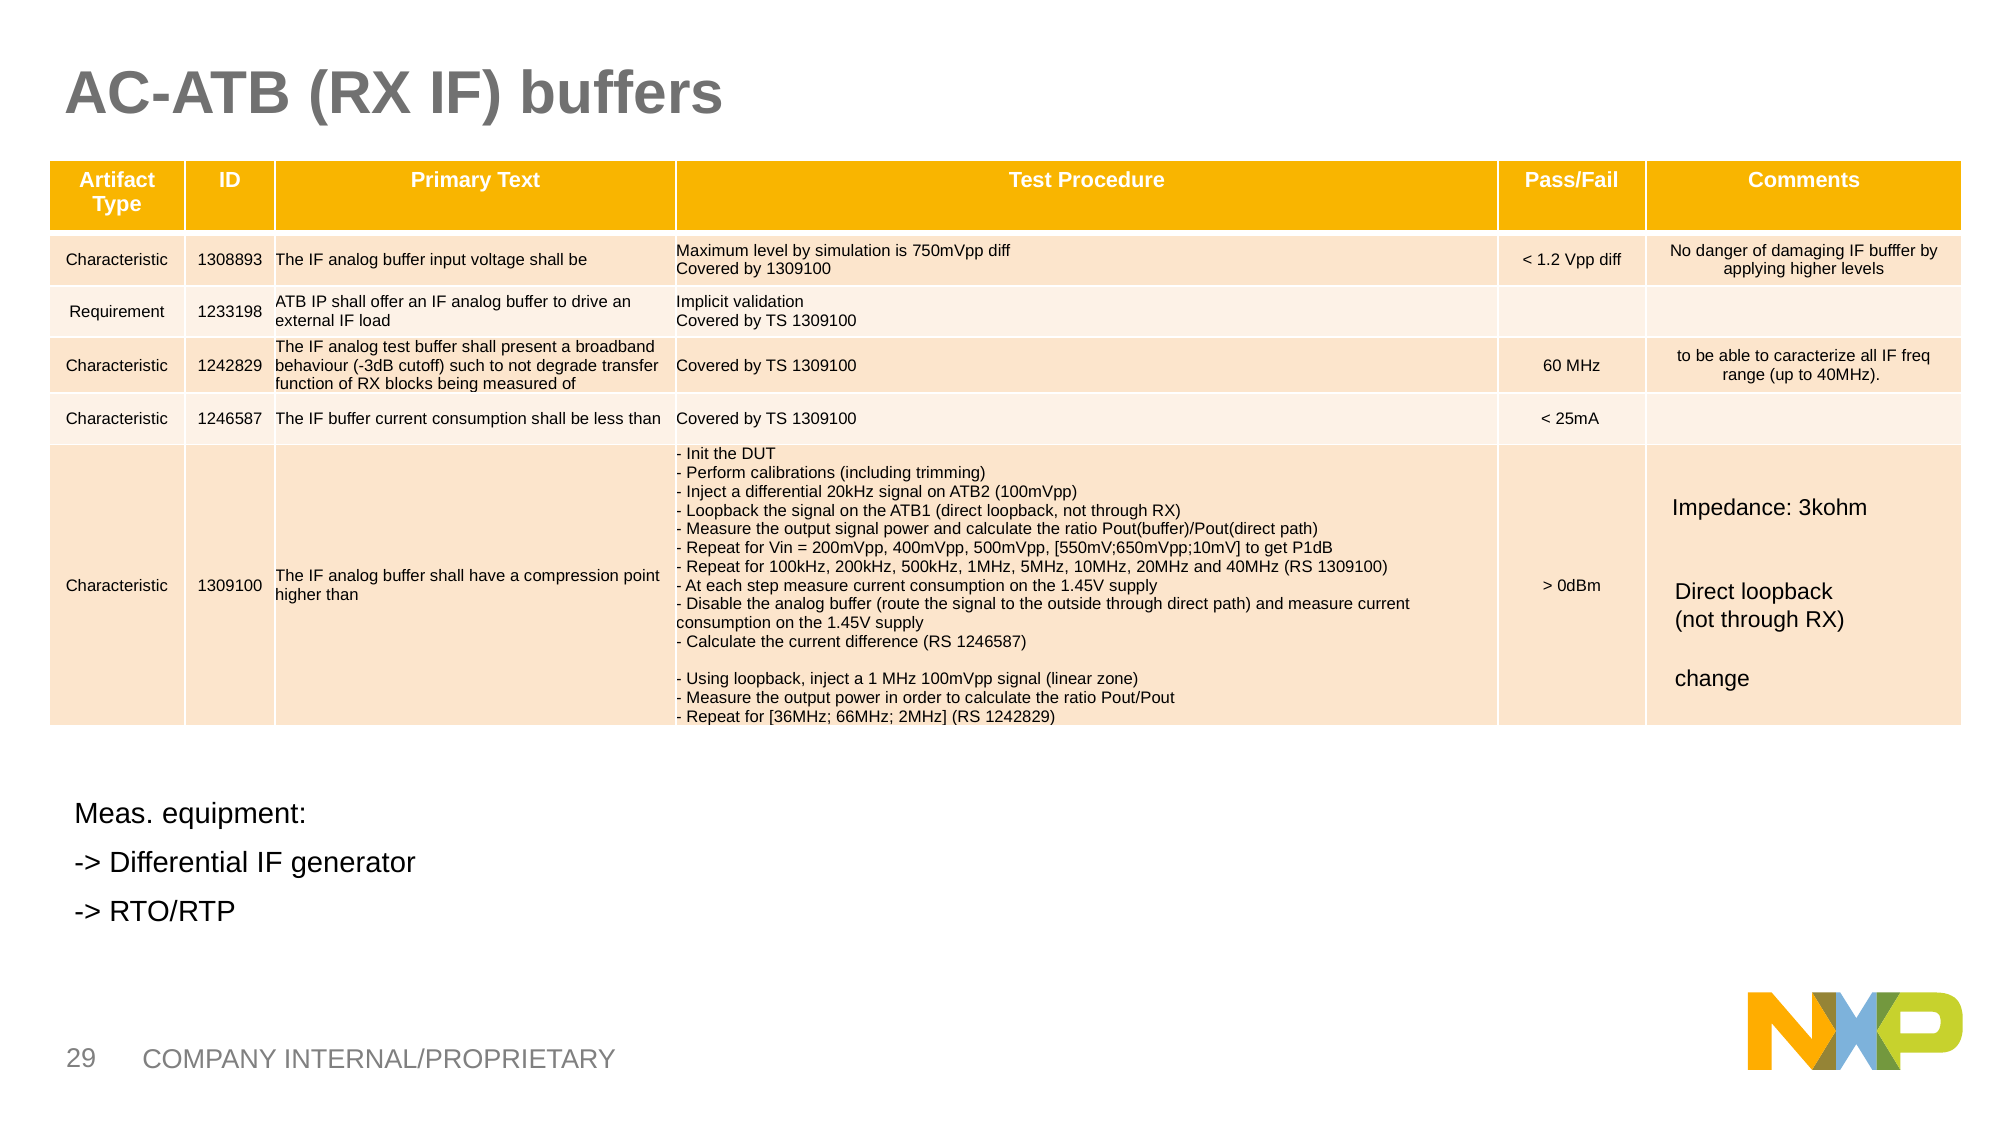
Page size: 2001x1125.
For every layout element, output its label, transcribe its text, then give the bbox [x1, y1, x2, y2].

text_box change [1659, 656, 1889, 737]
table_cell Characteristic [50, 338, 184, 392]
table_cell The IF buffer current consumption shall be less than [276, 394, 675, 444]
table_cell 1308893 [186, 236, 274, 285]
list Meas. equipment: -> Differential IF generator -> RTO/RTP [59, 787, 652, 939]
table_cell to be able to caracterize all IF freq range (up to 40MHz). [1647, 338, 1961, 392]
table_cell 1242829 [186, 338, 274, 392]
table_header Artifact Type [50, 161, 184, 230]
table_cell < 1.2 Vpp diff [1499, 236, 1645, 285]
table_header Test Procedure [677, 161, 1497, 230]
table_cell The IF analog buffer shall have a compression point higher than [276, 445, 675, 725]
table_cell Covered by TS 1309100 [677, 394, 1497, 444]
table_cell [1647, 394, 1961, 444]
table_cell < 25mA [1499, 394, 1645, 444]
table_cell Characteristic [50, 236, 184, 285]
table_cell No danger of damaging IF bufffer by applying higher levels [1647, 236, 1961, 285]
table_cell [1647, 445, 1961, 725]
table_cell [1499, 287, 1645, 336]
table_cell ATB IP shall offer an IF analog buffer to drive an external IF load [276, 287, 675, 336]
title AC-ATB (RX IF) buffers [48, 45, 1963, 154]
table_cell 1233198 [186, 287, 274, 336]
text_box Direct loopback (not through RX) [1659, 569, 1889, 650]
table_header Primary Text [276, 161, 675, 230]
table_cell > 0dBm [1499, 445, 1645, 725]
table_cell The IF analog test buffer shall present a broadband behaviour (-3dB cutoff) such to not degrade transfer function of RX blocks being measured of [276, 338, 675, 392]
table_cell 60 MHz [1499, 338, 1645, 392]
table_cell 1309100 [186, 445, 274, 725]
table_header Pass/Fail [1499, 161, 1645, 230]
table_cell - Init the DUT - Perform calibrations (including trimming) - Inject a differential 20kHz signal on ATB2 (100mVpp) - Loopback the signal on the ATB1 (direct loopback, not through RX) - Measure the output signal power and calculate the ratio Pout(buffer)/Pout(direct path) - Repeat for Vin = 200mVpp, 400mVpp, 500mVpp, [550mV;650mVpp;10mV] to get P1dB - Repeat for 100kHz, 200kHz, 500kHz, 1MHz, 5MHz, 10MHz, 20MHz and 40MHz (RS 1309100) - At each step measure current consumption on the 1.45V supply - Disable the analog buffer (route the signal to the outside through direct path) and measure current consumption on the 1.45V supply - Calculate the current difference (RS 1246587) - Using loopback, inject a 1 MHz 100mVpp signal (linear zone) - Measure the output power in order to calculate the ratio Pout/Pout - Repeat for [36MHz; 66MHz; 2MHz] (RS 1242829) [677, 445, 1497, 725]
table_header Comments [1647, 161, 1961, 230]
table_cell Implicit validation Covered by TS 1309100 [677, 287, 1497, 336]
table_cell Maximum level by simulation is 750mVpp diff Covered by 1309100 [677, 236, 1497, 285]
table_cell Requirement [50, 287, 184, 336]
table_cell [1647, 287, 1961, 336]
table_header ID [186, 161, 274, 230]
table_cell Covered by TS 1309100 [677, 338, 1497, 392]
table_cell The IF analog buffer input voltage shall be [276, 236, 675, 285]
table_cell Characteristic [50, 445, 184, 725]
table_cell 1246587 [186, 394, 274, 444]
table_cell Characteristic [50, 394, 184, 444]
text_box Impedance: 3kohm [1657, 484, 1886, 526]
